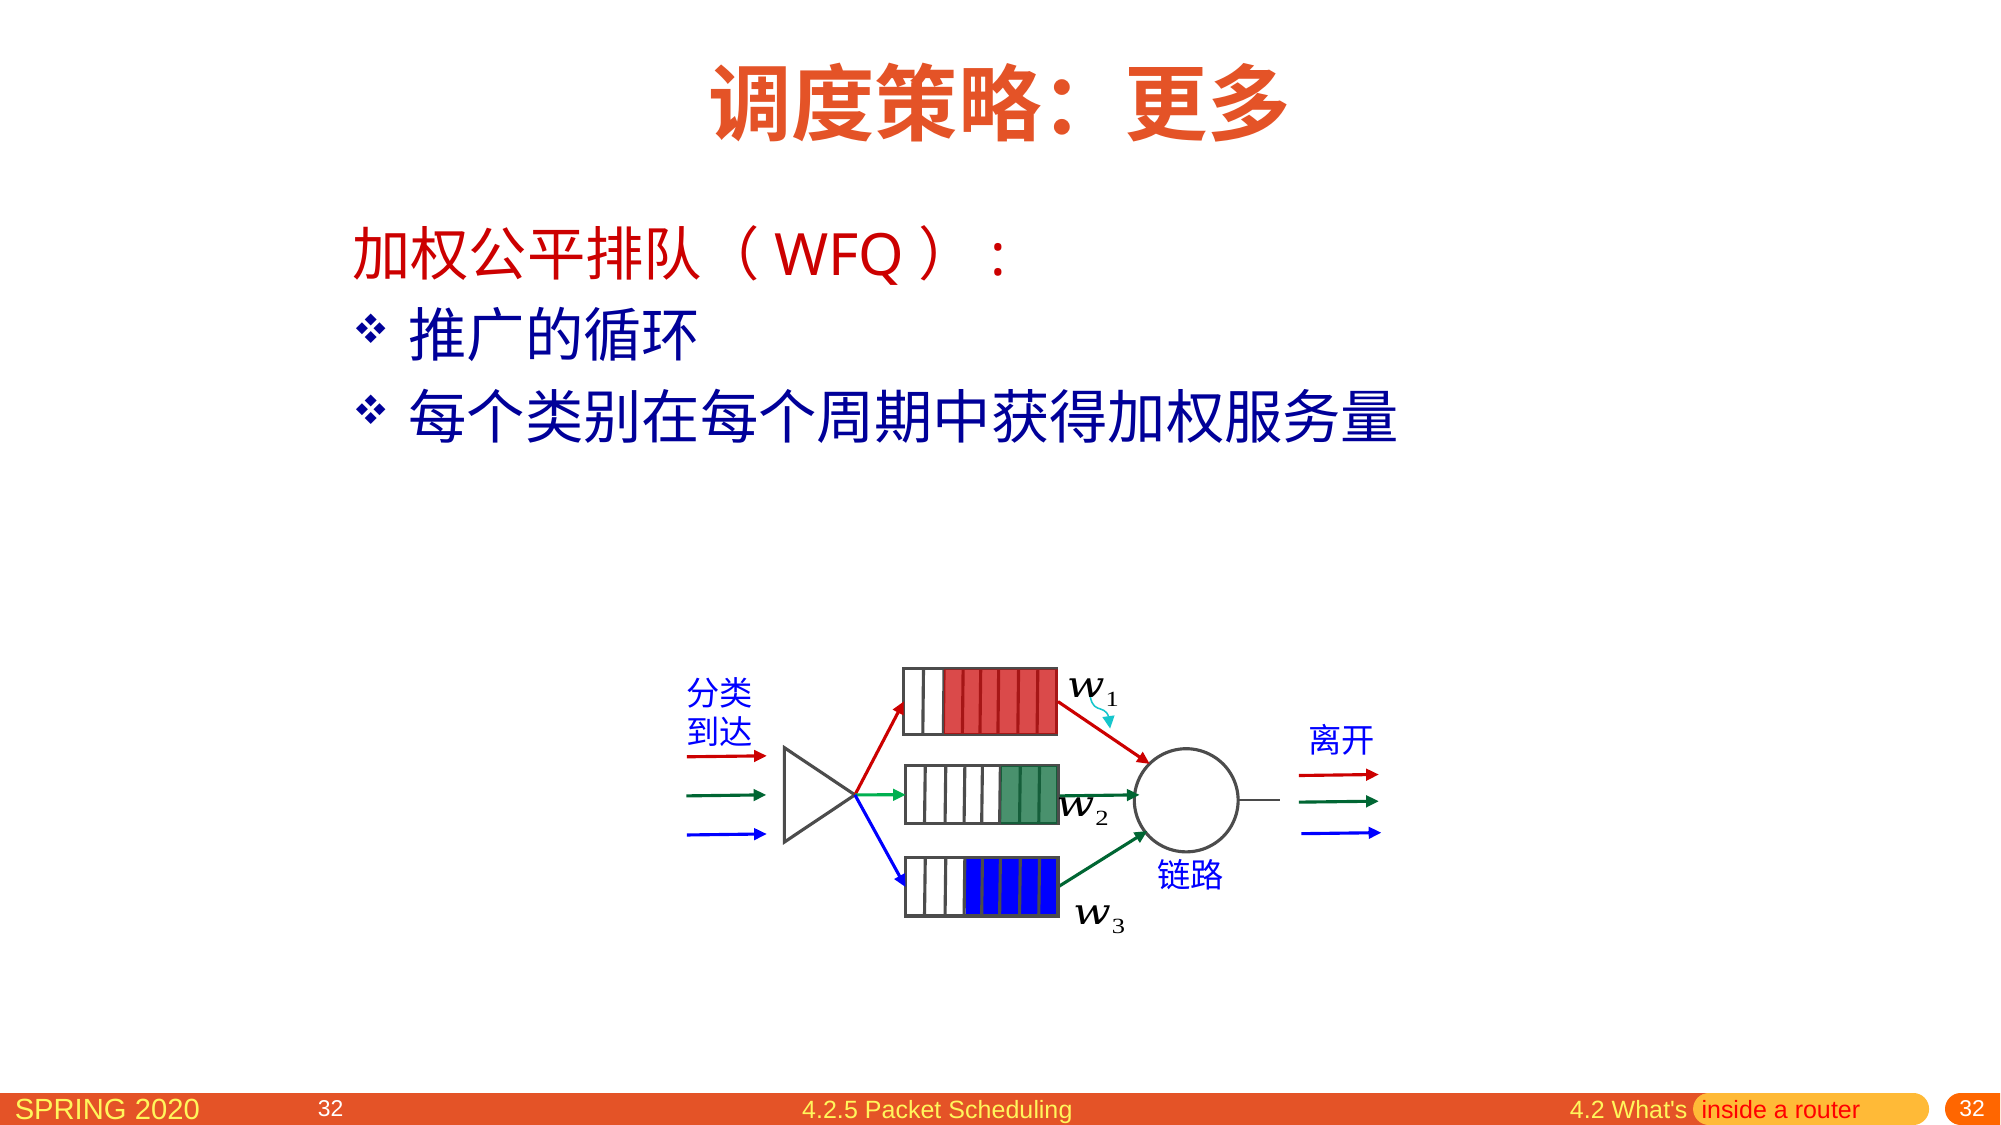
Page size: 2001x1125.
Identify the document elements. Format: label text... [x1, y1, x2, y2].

text_box 链路 [1142, 846, 1239, 902]
text_box 4.2.5 Packet Scheduling [787, 1086, 1201, 1125]
text_box [1134, 748, 1239, 846]
text_box 4.2 What's inside a router [1555, 1086, 1886, 1125]
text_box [905, 857, 1059, 917]
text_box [908, 765, 1059, 825]
text_box 离开 [1293, 711, 1390, 767]
title 调度策略：更多 [651, 7, 1349, 195]
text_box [854, 794, 906, 888]
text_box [854, 701, 904, 793]
list 加权公平排队（WFQ）: 推广的循环 每个类别在每个周期中获得加权服务量 [337, 209, 1613, 512]
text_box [903, 668, 1059, 736]
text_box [1057, 701, 1150, 765]
text_box 分类 到达 [671, 664, 768, 759]
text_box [1078, 696, 1122, 718]
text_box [1057, 830, 1148, 888]
text_box [784, 747, 849, 843]
